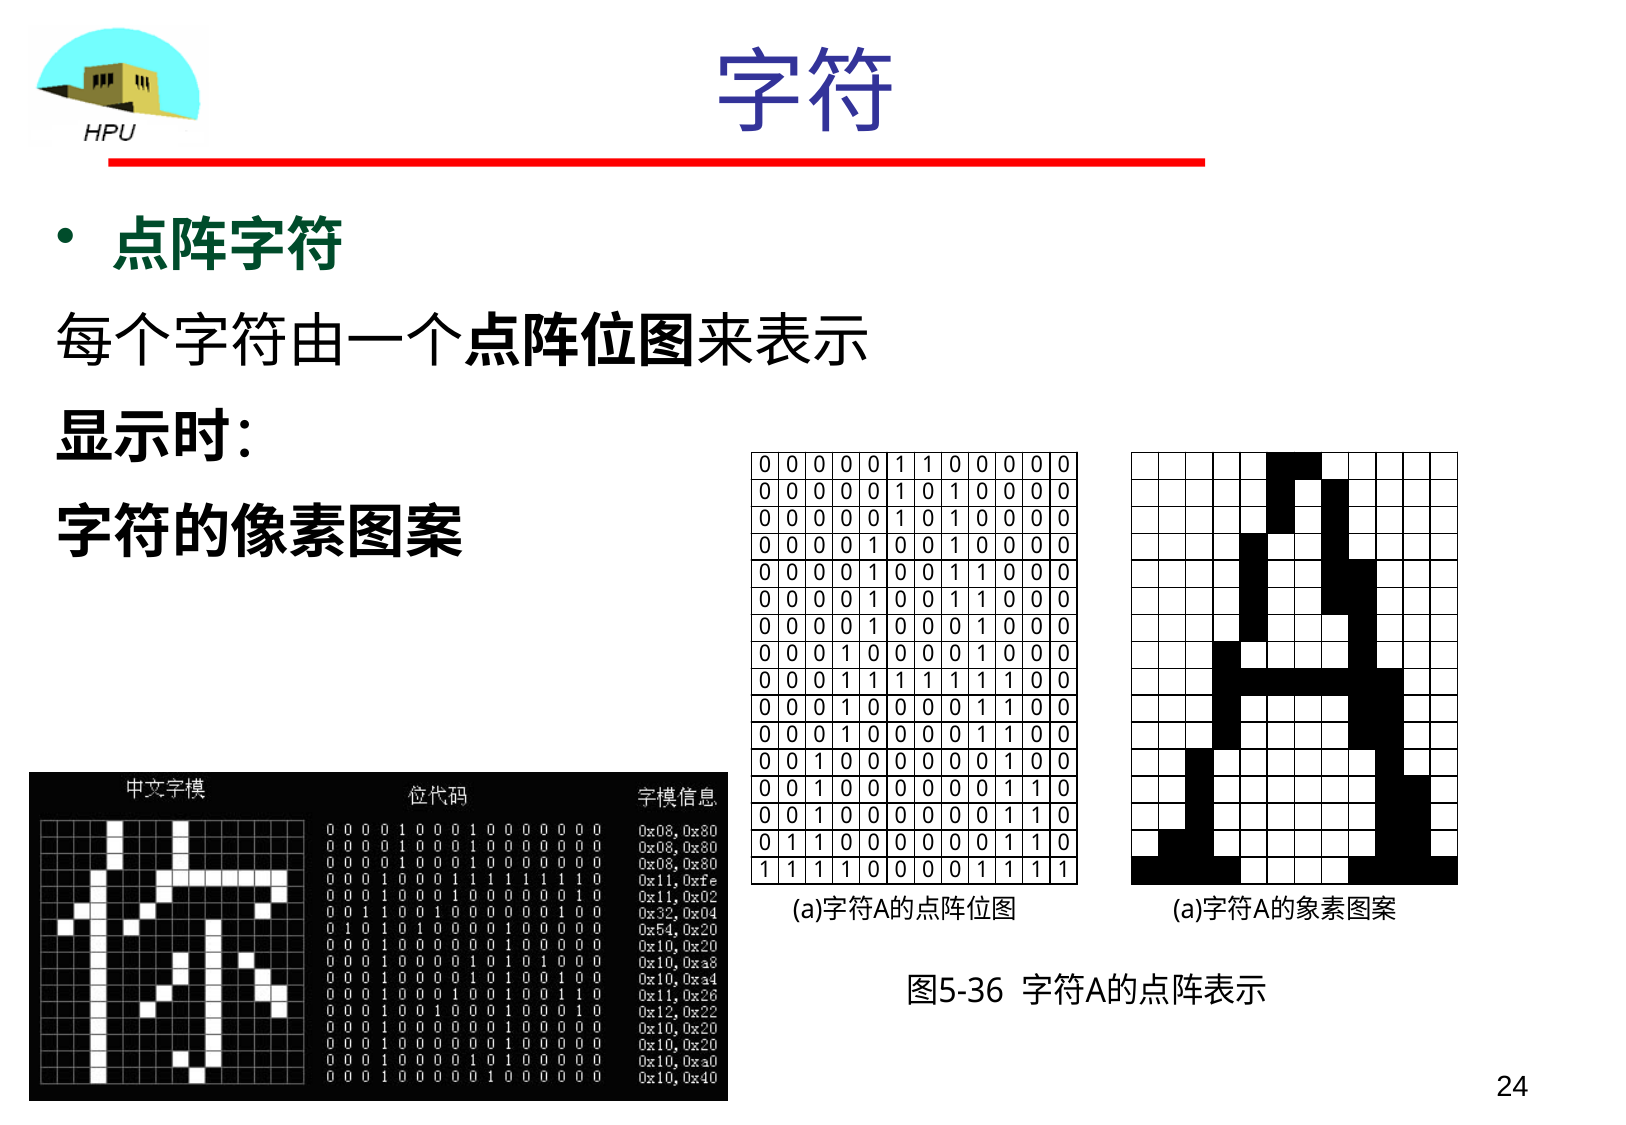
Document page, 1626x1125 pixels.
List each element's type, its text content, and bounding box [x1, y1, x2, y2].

list 点阵字符 每个字符由一个点阵位图来表示 显示时： 字符的像素图案 [40, 200, 1510, 1050]
title 字符 [27, 12, 1585, 163]
slide_number 24 [1164, 1059, 1544, 1113]
picture [29, 772, 728, 1101]
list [748, 450, 1460, 1023]
